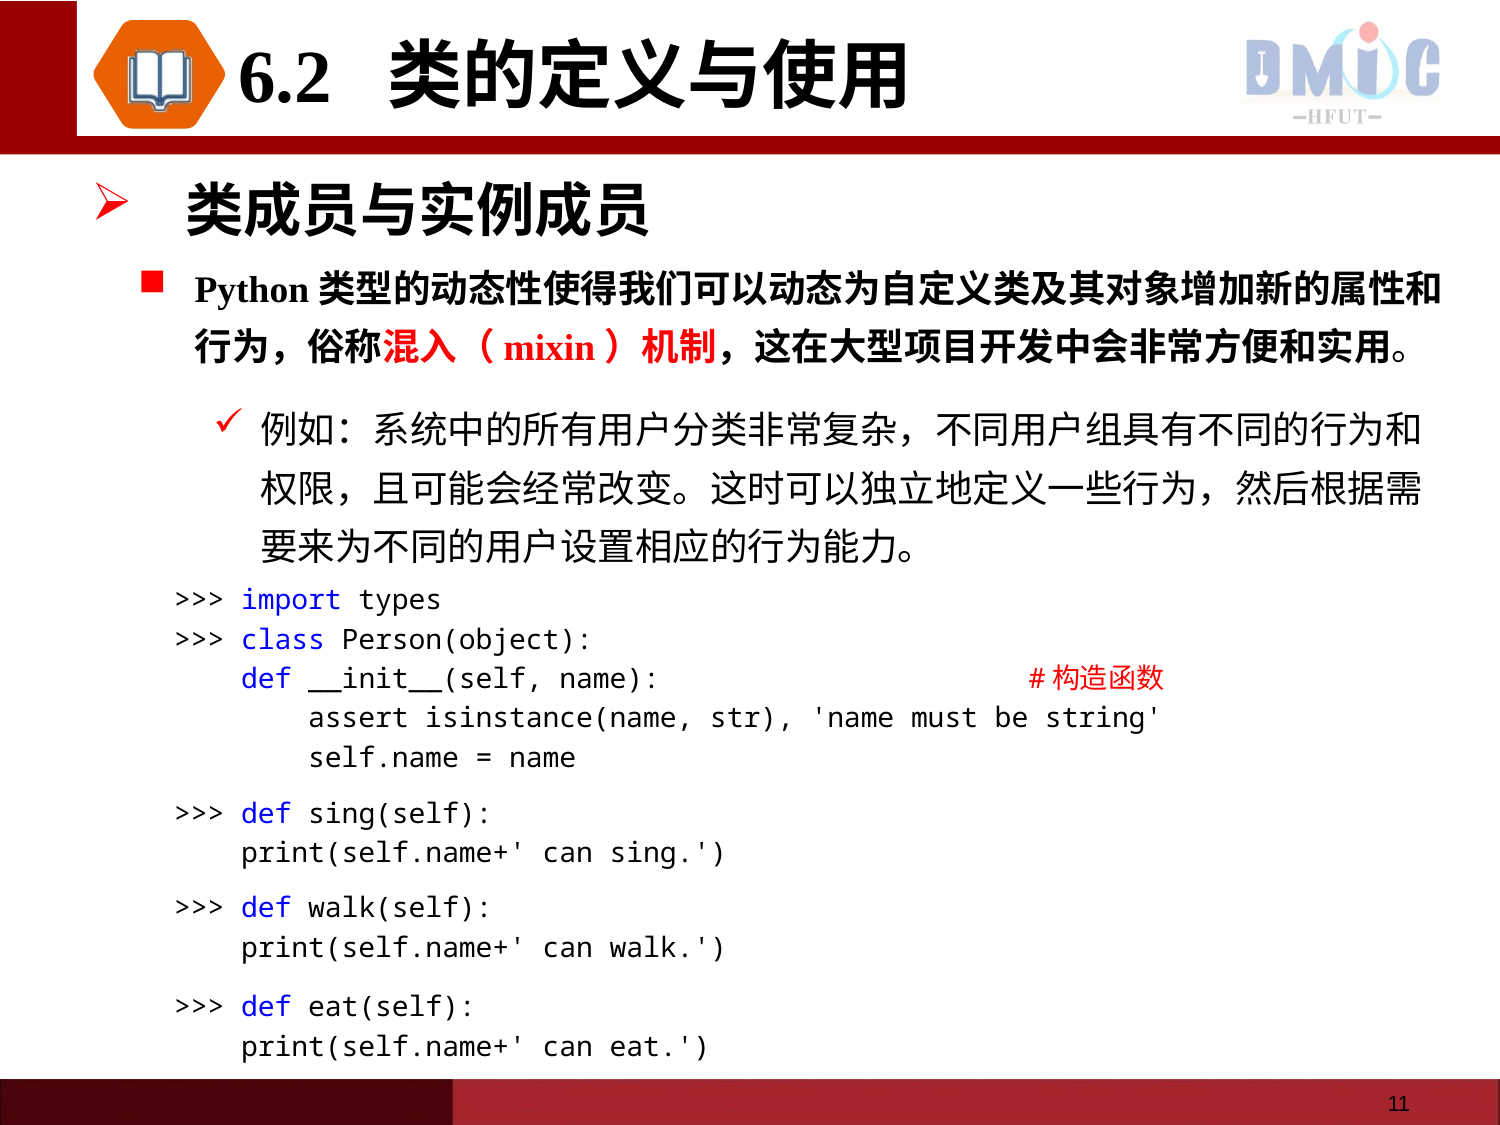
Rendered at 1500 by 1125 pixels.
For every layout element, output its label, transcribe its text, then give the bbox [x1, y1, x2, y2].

title 类成员与实例成员 [76, 123, 1500, 272]
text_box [64, 19, 1087, 129]
list Python类型的动态性使得我们可以动态为自定义类及其对象增加新的属性和行为，俗称混入（mixin）机制，这在大型项目开发中会非常方便和实用。 例如：系统中的所有用户分类非常复杂，不同用户组具有不同的行为和权限，且可能会经常改变。这时可以独立地定义一些行为，然后根据需要来为不同的用户设置相应的行为能力。 [123, 272, 1474, 1012]
picture [0, 1079, 159, 1125]
text_box >>> import types >>> class Person(object): def __init__(self, name): #构造函数 assert isinstance(name, str), 'name must be string' self.name = name >>> def sing(self): print(self.name+' can sing.') >>> def walk(self): print(self.name+' can walk.') >>> def eat(self): print(self.name+' can eat.') [159, 574, 1500, 1125]
